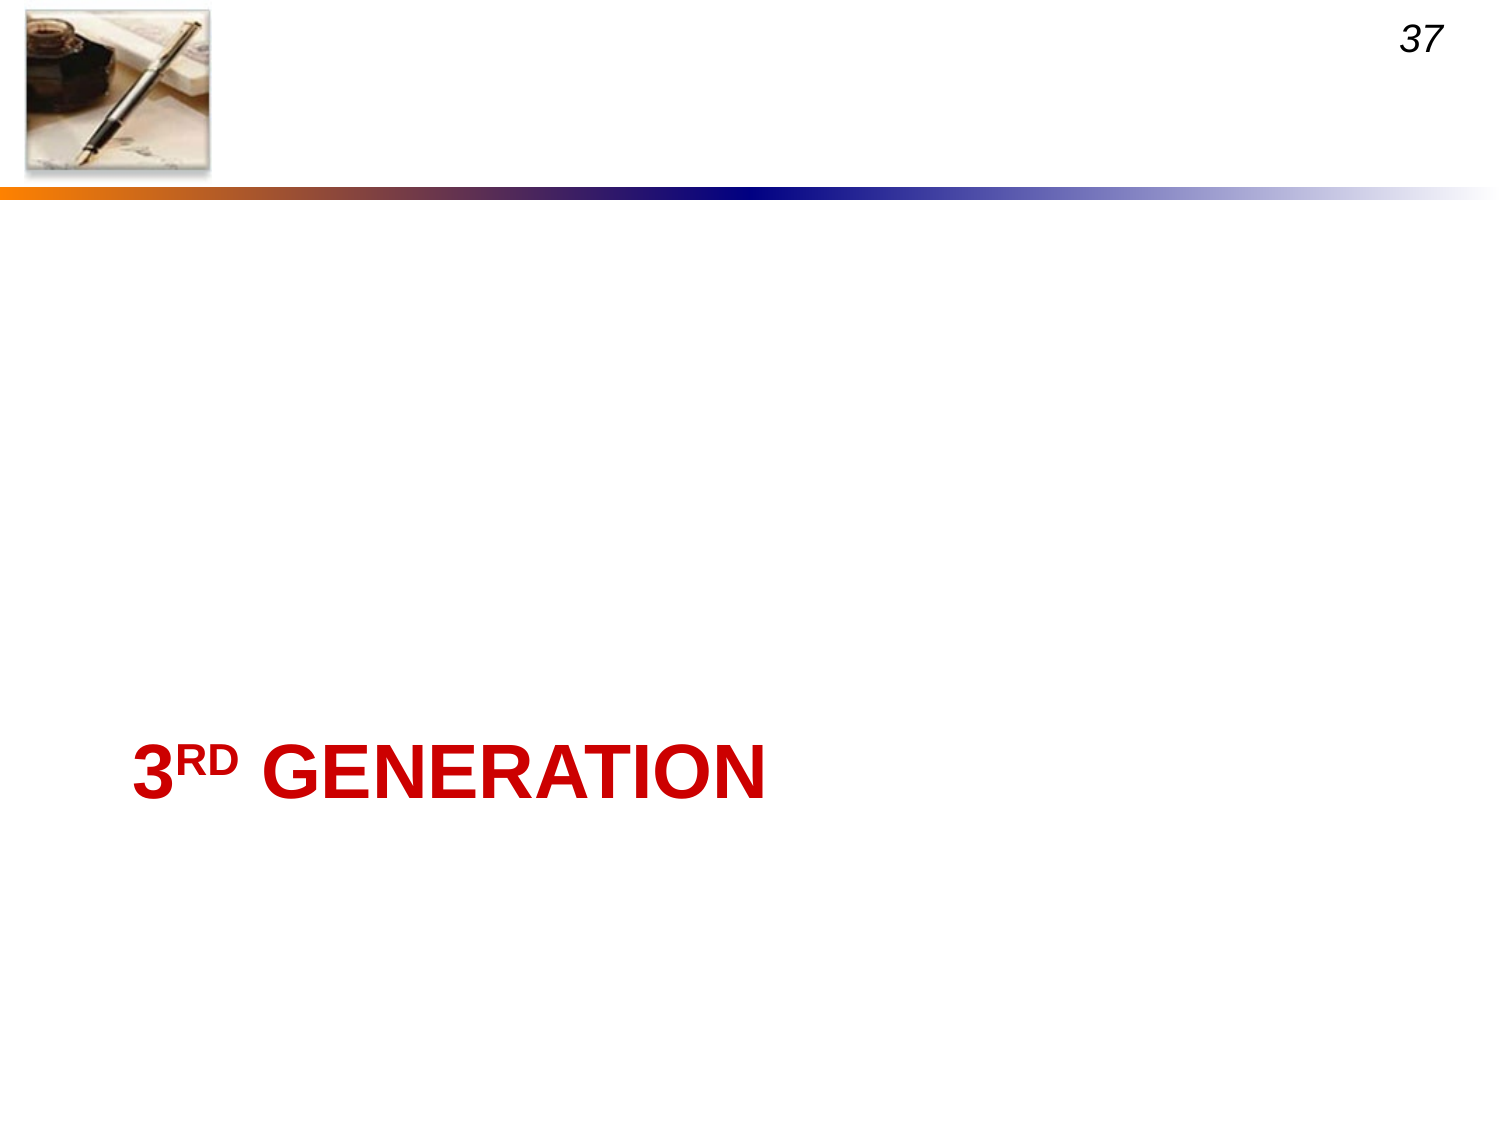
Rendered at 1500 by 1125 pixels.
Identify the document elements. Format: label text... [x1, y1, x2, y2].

picture [24, 0, 212, 187]
title 3RD GENERATION [118, 722, 1394, 947]
